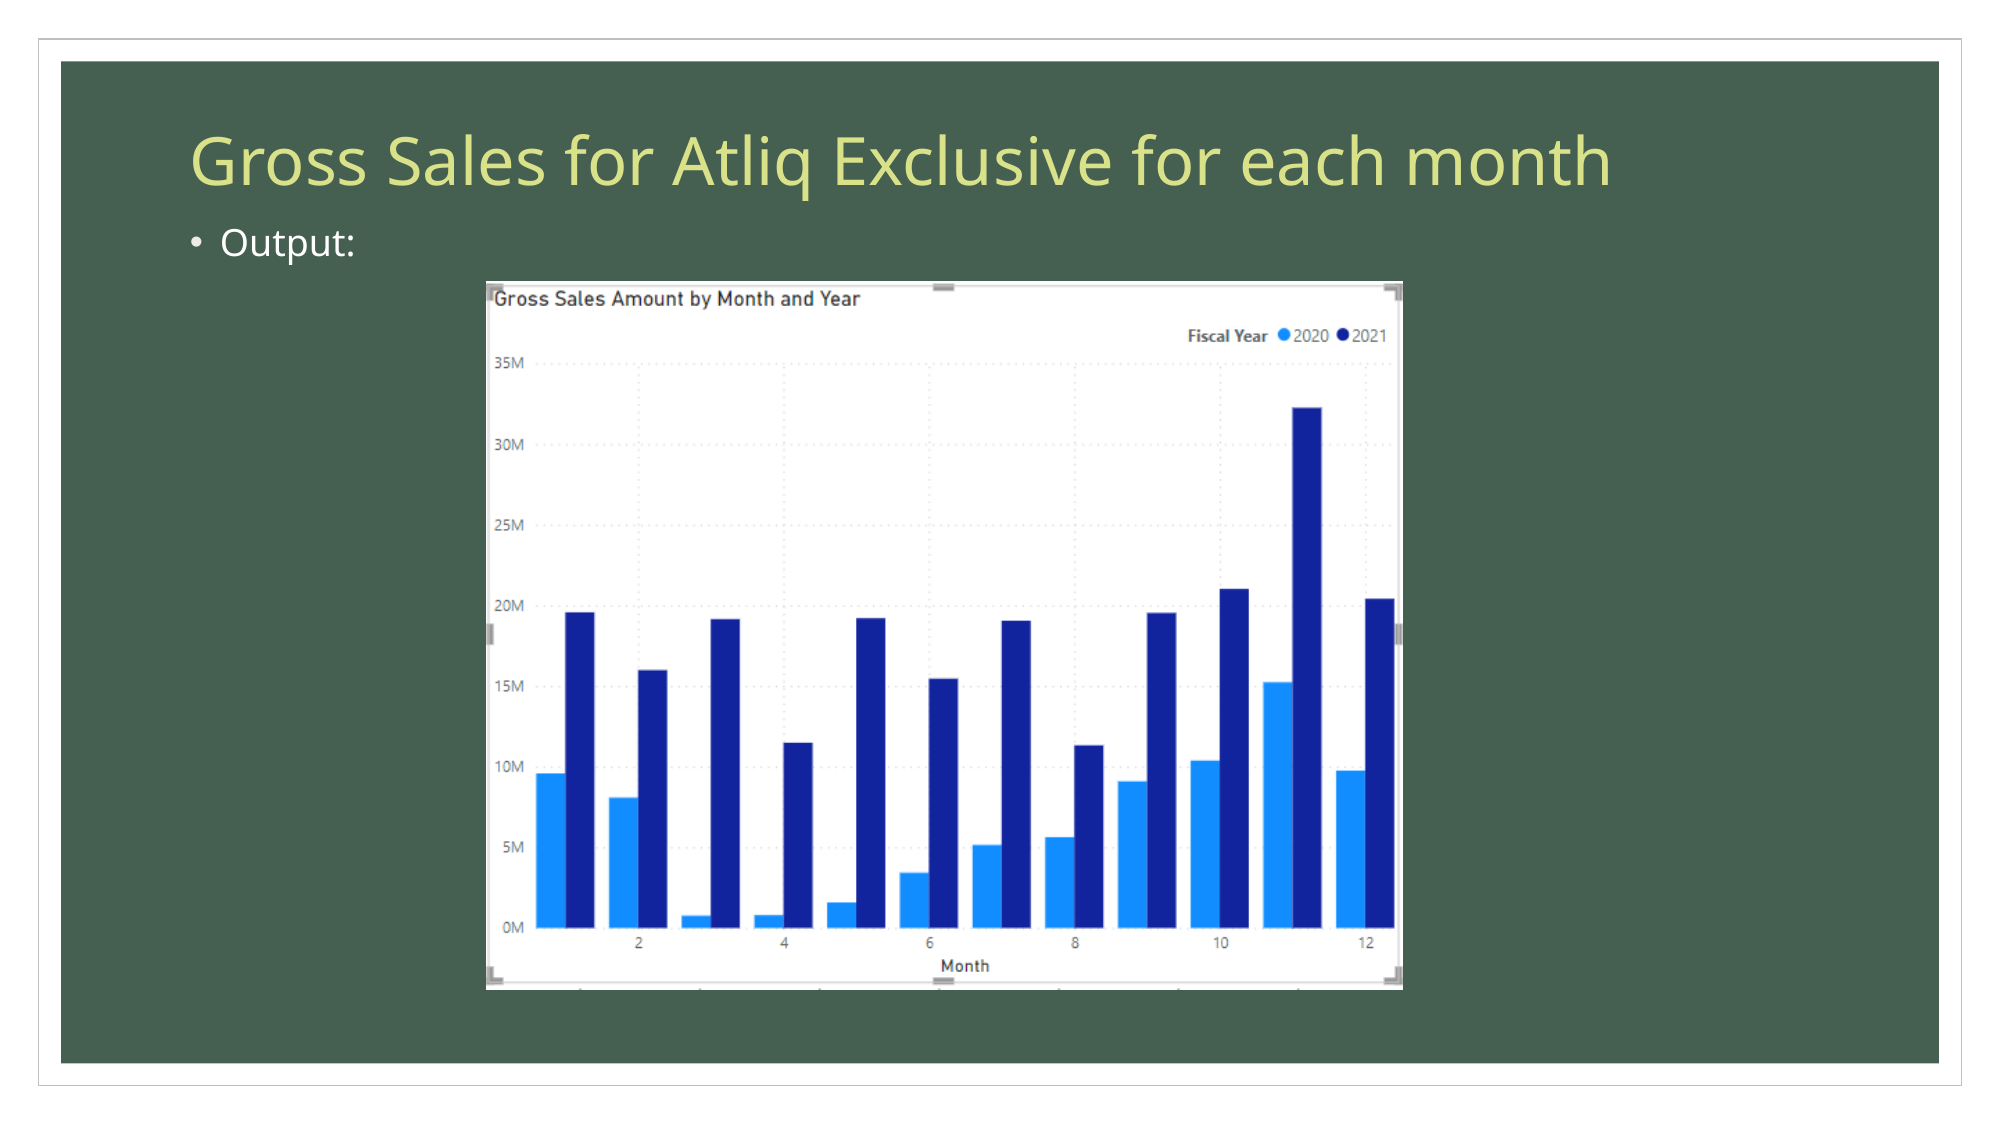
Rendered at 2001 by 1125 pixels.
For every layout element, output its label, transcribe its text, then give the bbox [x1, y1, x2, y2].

picture [486, 281, 1403, 990]
list Output: [174, 211, 1825, 990]
title Gross Sales for Atliq Exclusive for each month [174, 105, 1825, 211]
